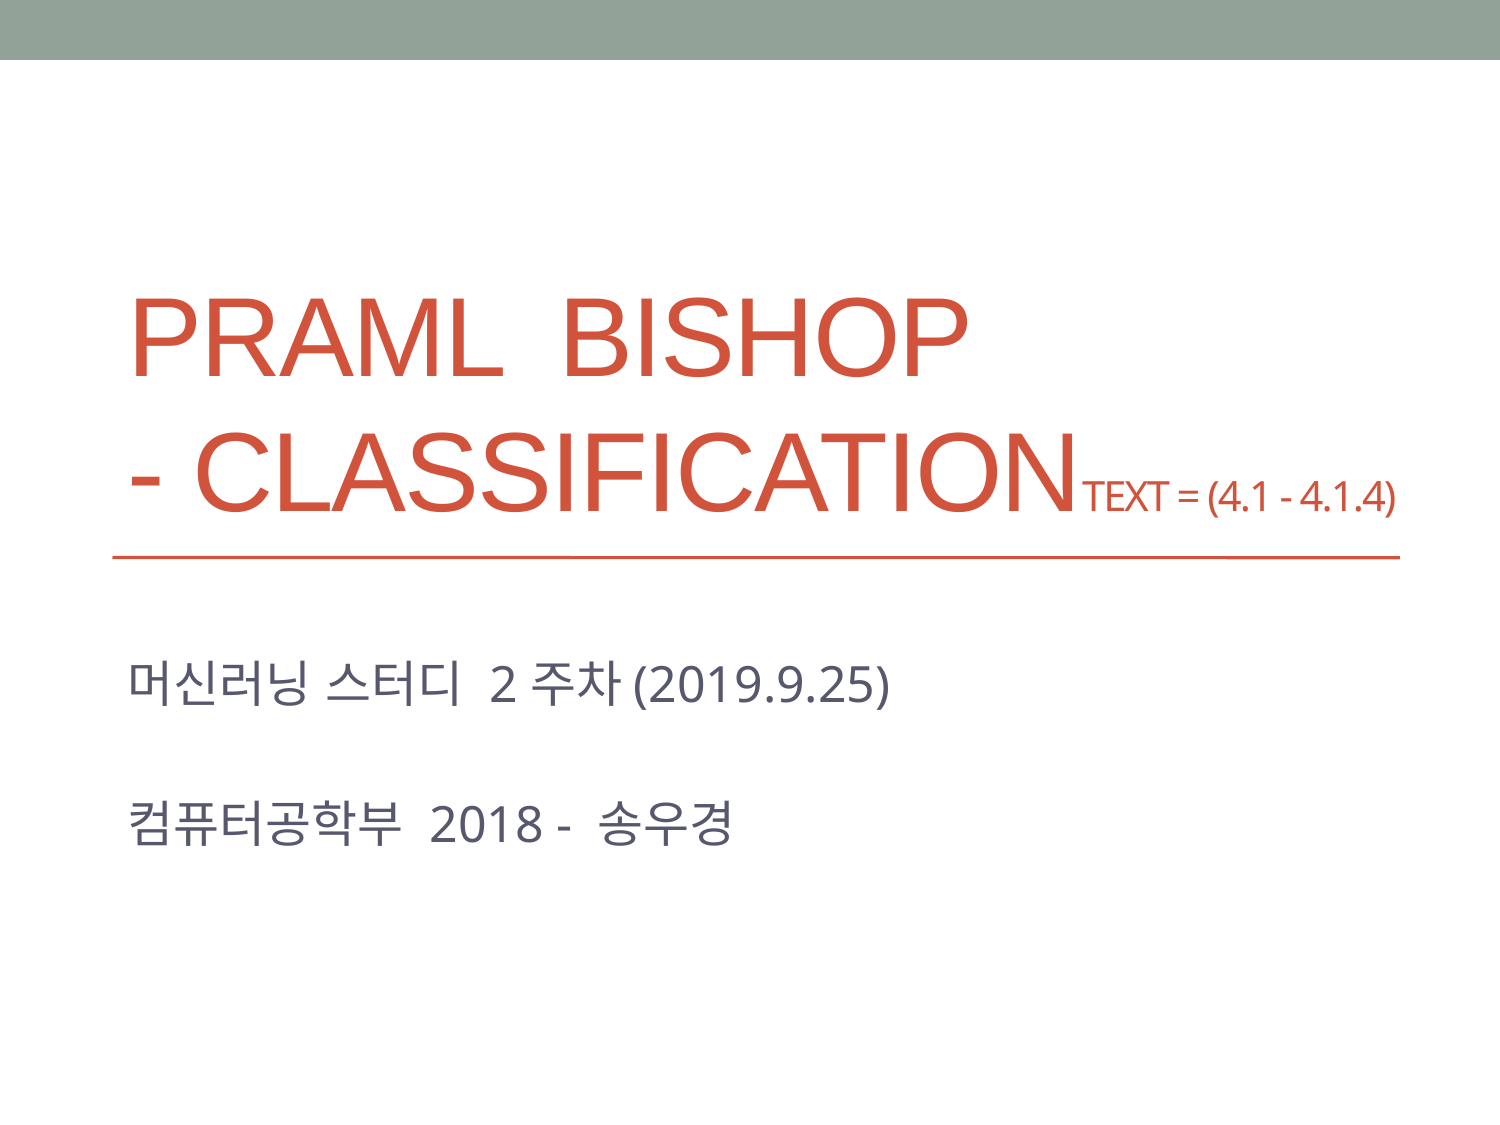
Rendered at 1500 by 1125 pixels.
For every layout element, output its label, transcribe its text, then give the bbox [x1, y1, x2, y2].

subtitle 머신러닝 스터디 2주차(2019.9.25) 컴퓨터공학부 2018 - 송우경 [112, 575, 1163, 1059]
title PRAML Bishop - classificationtext = (4.1 - 4.1.4) [112, 224, 1459, 542]
